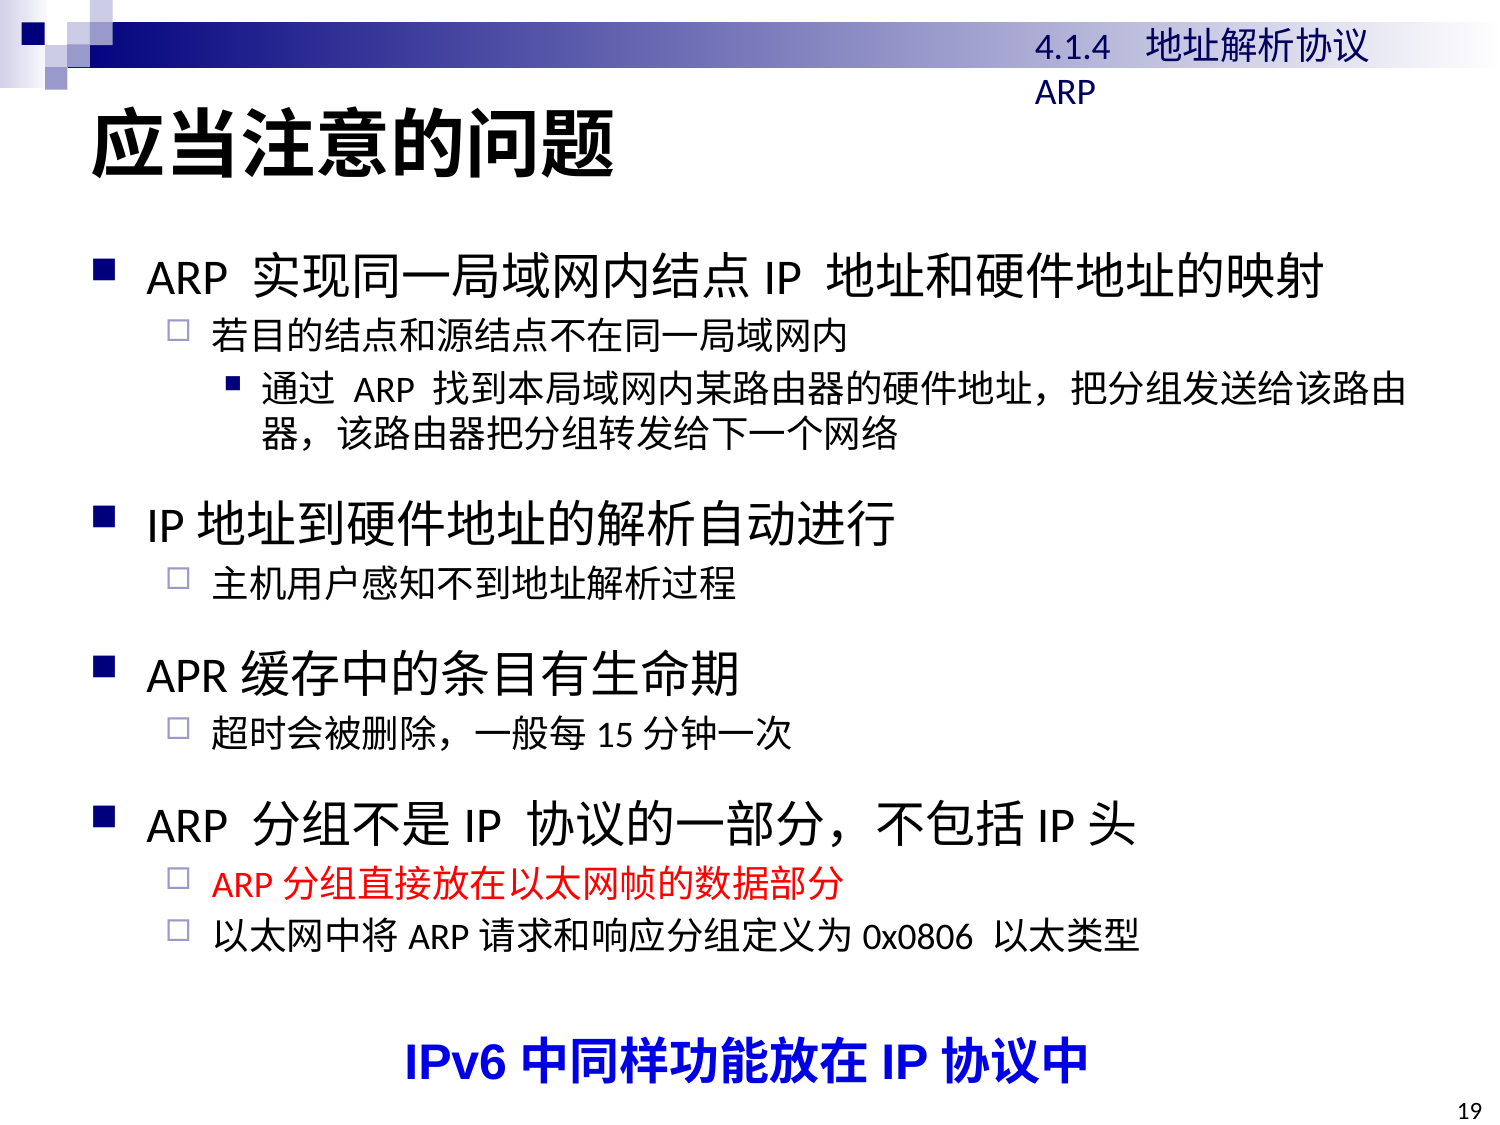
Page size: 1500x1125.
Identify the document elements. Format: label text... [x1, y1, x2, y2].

title 应当注意的问题 [75, 75, 1425, 209]
list ARP 实现同一局域网内结点IP 地址和硬件地址的映射 若目的结点和源结点不在同一局域网内 通过 ARP 找到本局域网内某路由器的硬件地址，把分组发送给该路由器，该路由器把分组转发给下一个网络 IP地址到硬件地址的解析自动进行 主机用户感知不到地址解析过程 APR缓存中的条目有生命期 超时会被删除，一般每15分钟一次 ARP 分组不是IP 协议的一部分，不包括IP头 ARP分组直接放在以太网帧的数据部分 以太网中将ARP请求和响应分组定义为0x0806 以太类型 [75, 237, 1449, 1100]
text_box 4.1.4 地址解析协议ARP [1019, 14, 1443, 120]
slide_number 19 [1448, 1100, 1483, 1125]
text_box IPv6中同样功能放在IP协议中 [312, 1022, 1183, 1098]
